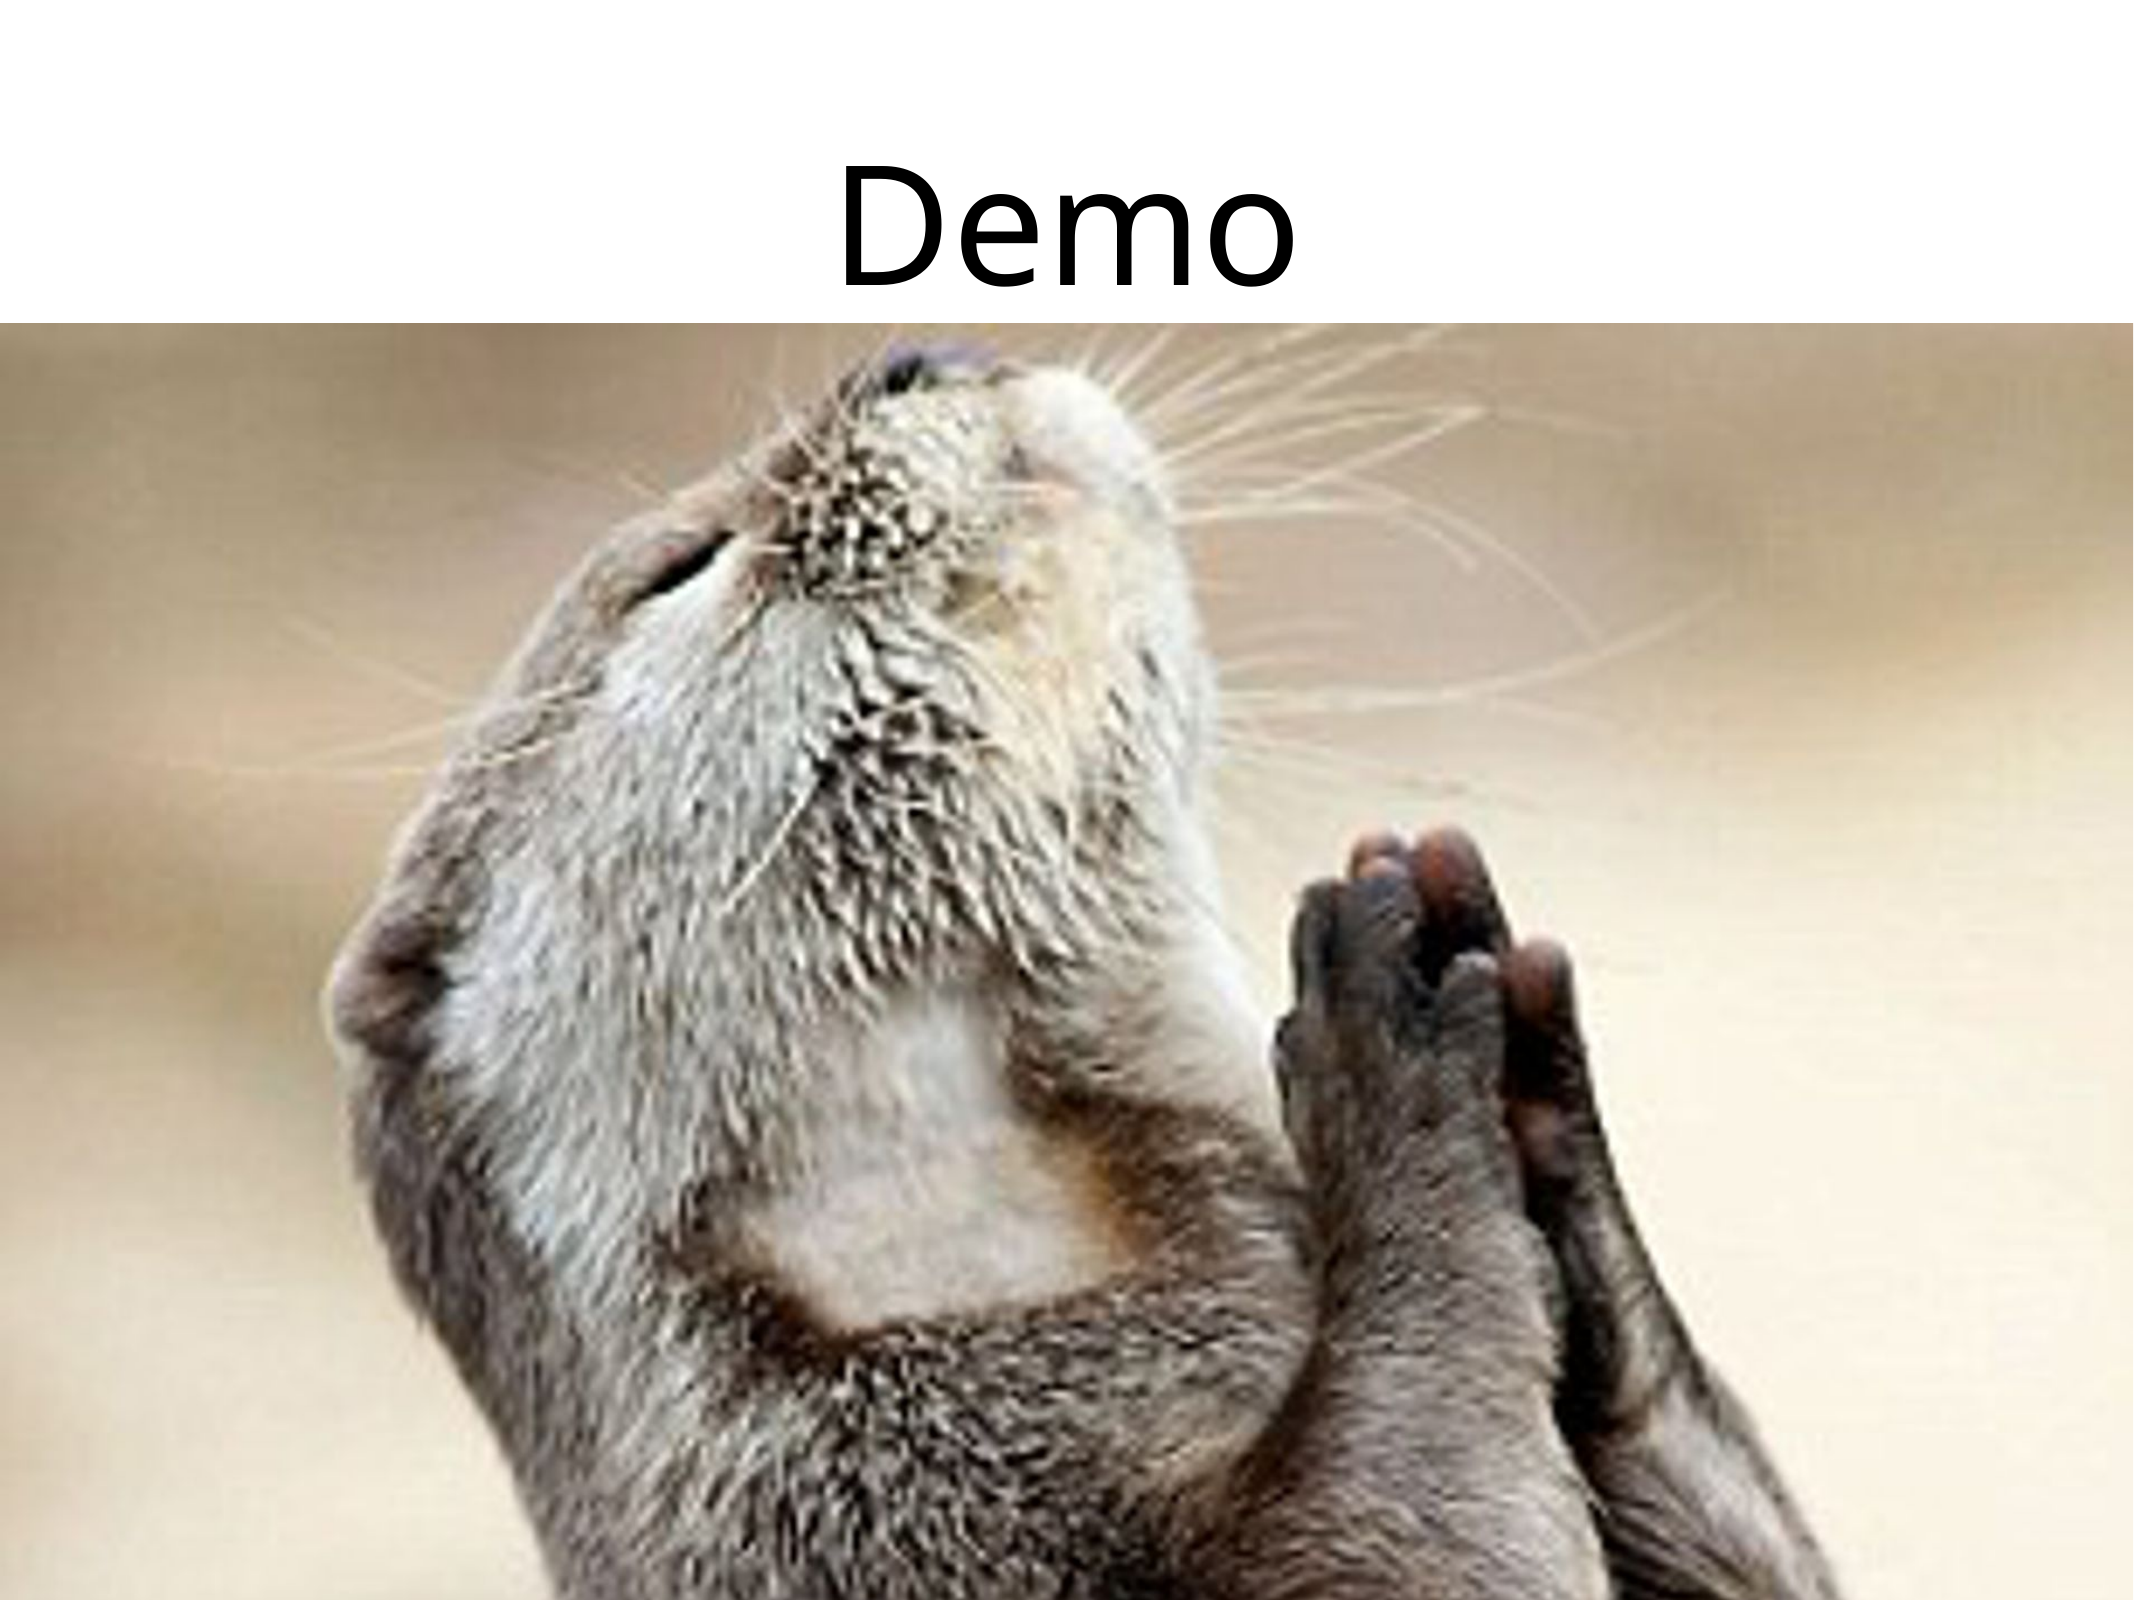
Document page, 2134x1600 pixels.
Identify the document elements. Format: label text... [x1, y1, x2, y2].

picture [0, 323, 2134, 1600]
title Demo [155, 41, 1978, 323]
